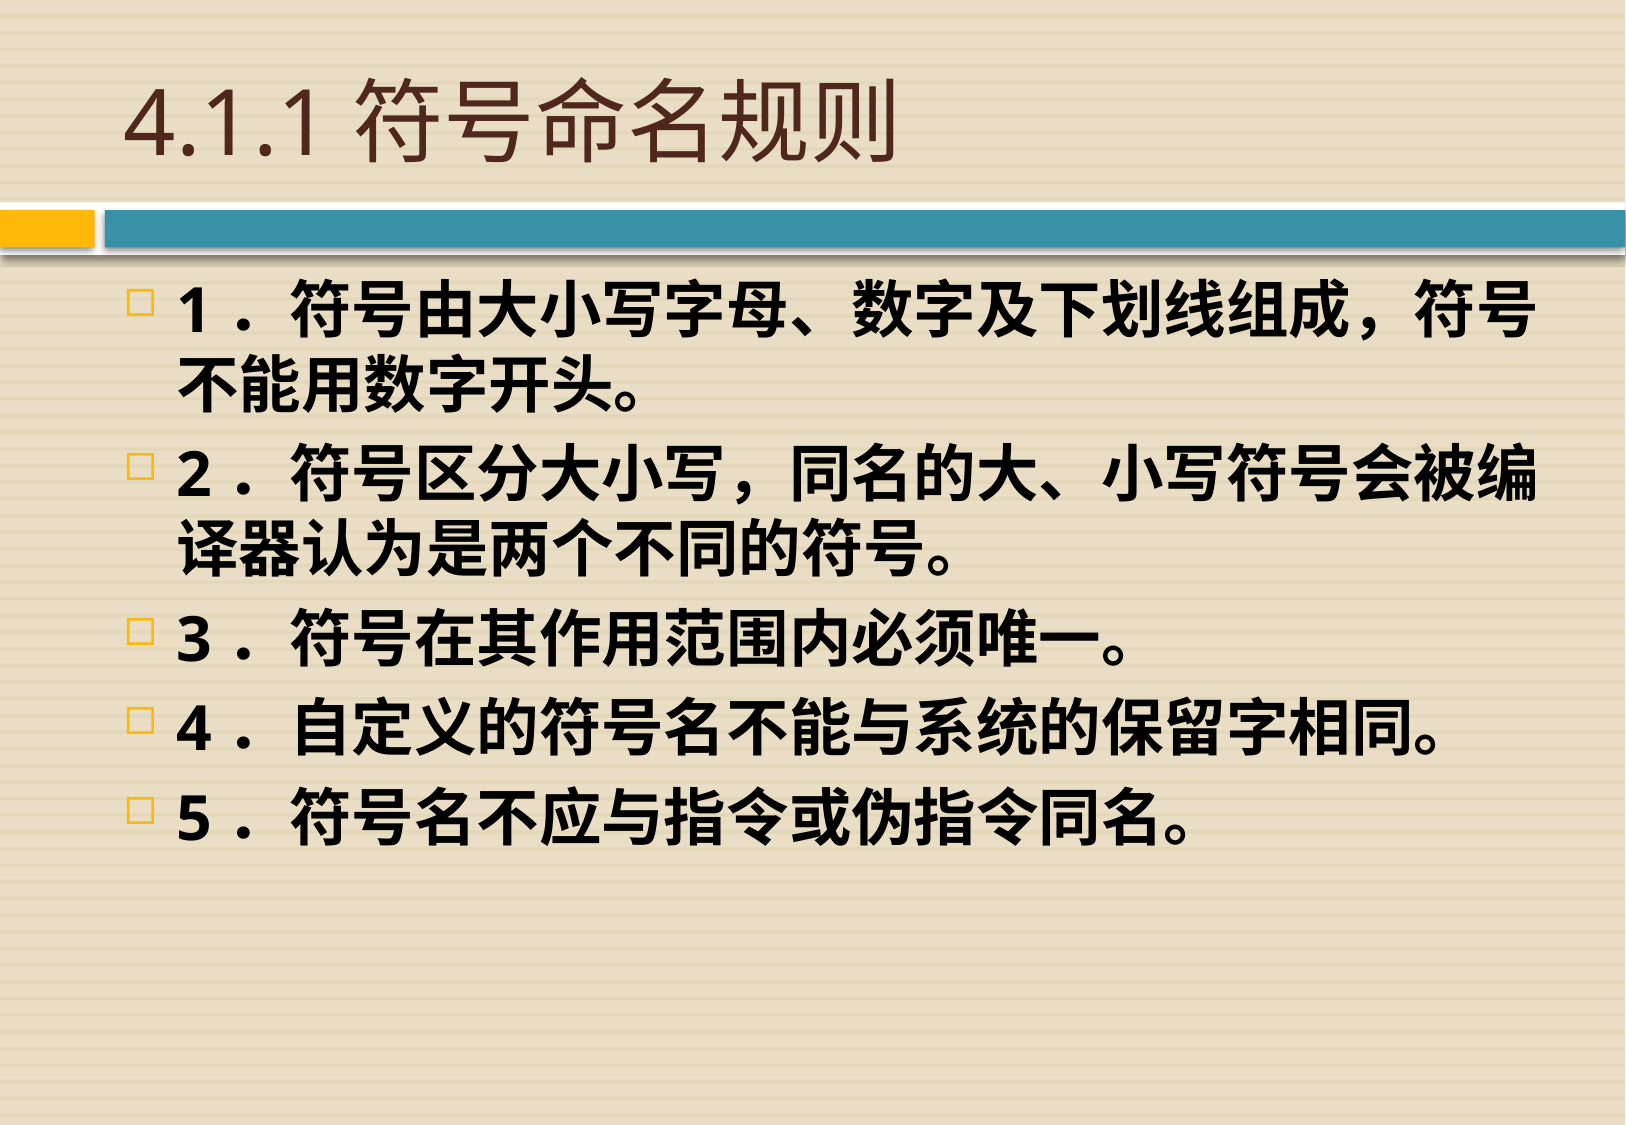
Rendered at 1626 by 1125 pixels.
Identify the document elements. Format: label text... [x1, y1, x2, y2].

title 4.1.1符号命名规则 [108, 37, 1558, 200]
list 1．符号由大小写字母、数字及下划线组成，符号不能用数字开头。 2．符号区分大小写，同名的大、小写符号会被编译器认为是两个不同的符号。 3．符号在其作用范围内必须唯一。 4．自定义的符号名不能与系统的保留字相同。 5．符号名不应与指令或伪指令同名。 [108, 262, 1558, 1005]
